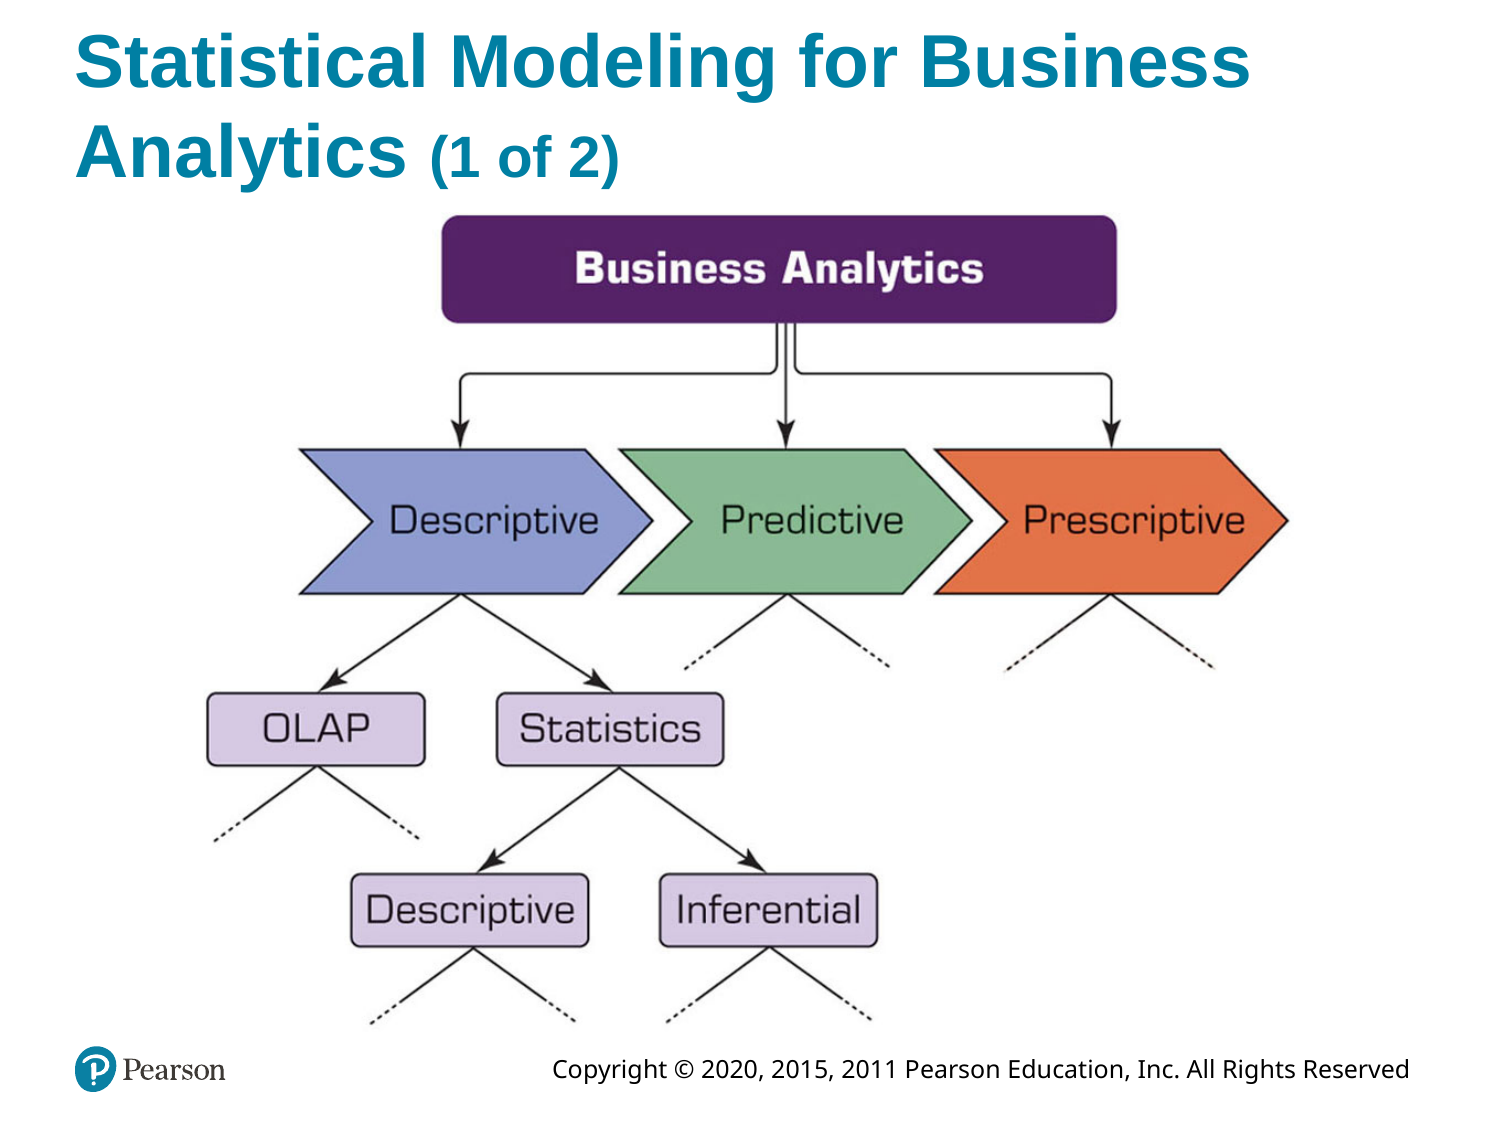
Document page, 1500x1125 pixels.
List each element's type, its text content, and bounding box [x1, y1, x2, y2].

title Statistical Modeling for Business Analytics (1 of 2) [74, 4, 1413, 193]
picture [203, 212, 1294, 1032]
